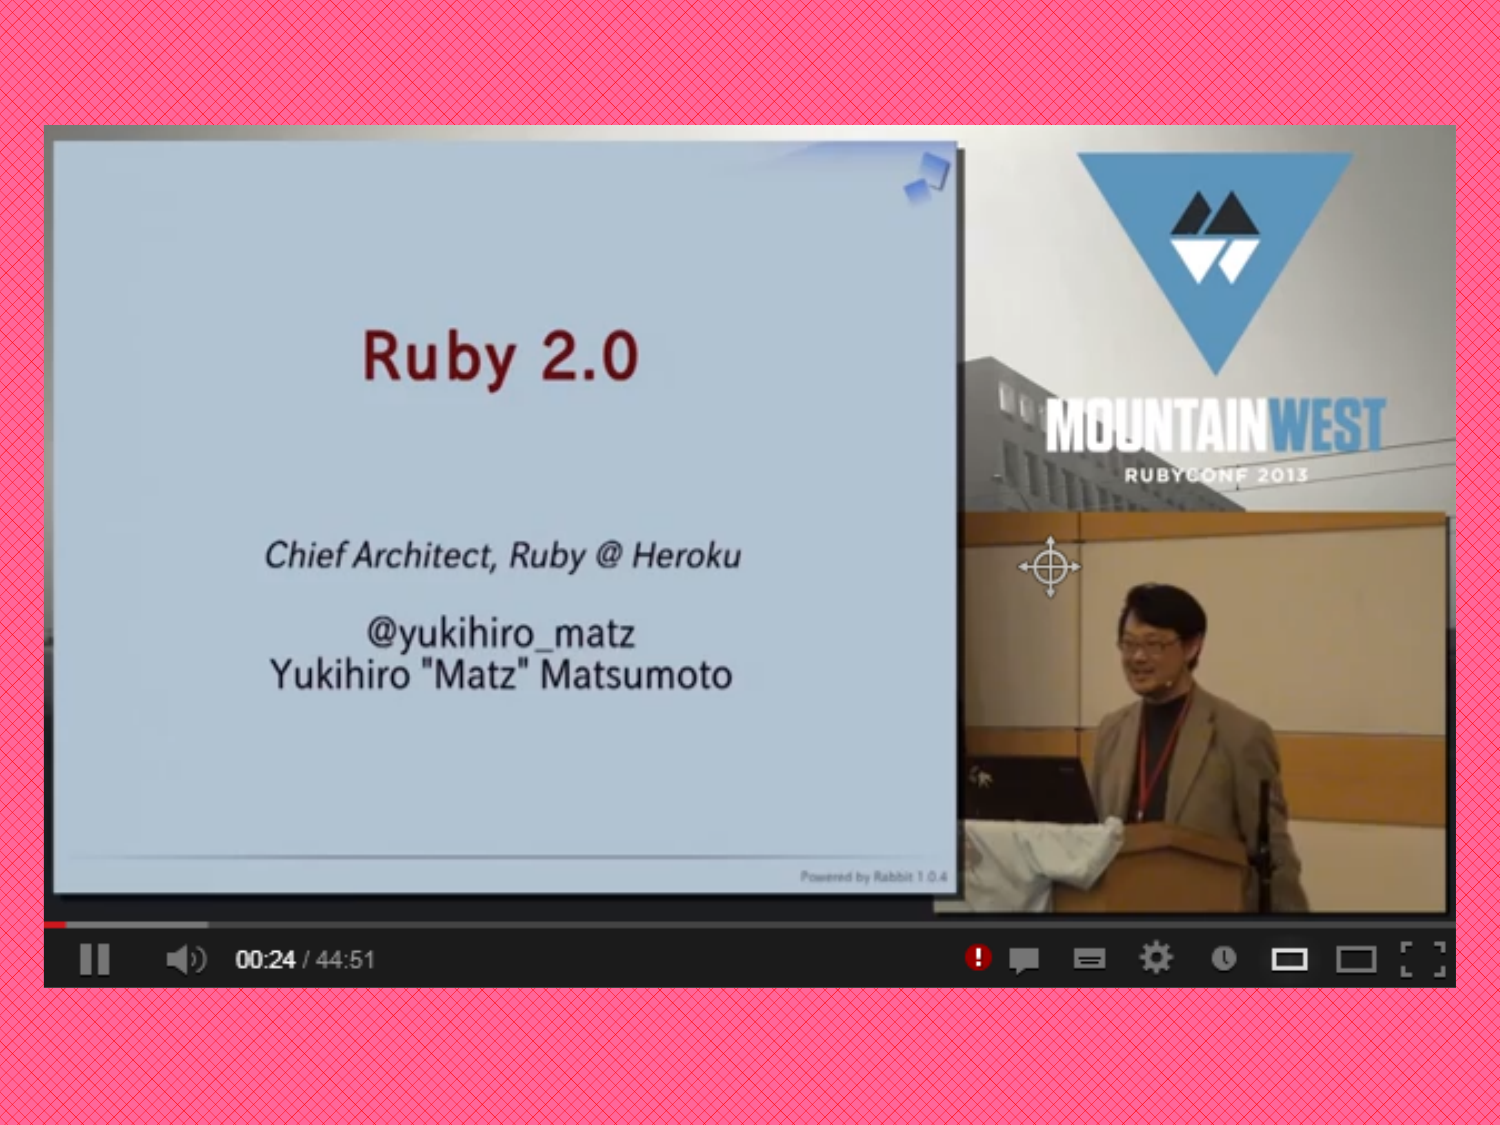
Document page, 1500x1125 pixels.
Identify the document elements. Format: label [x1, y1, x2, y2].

picture [43, 125, 1457, 988]
